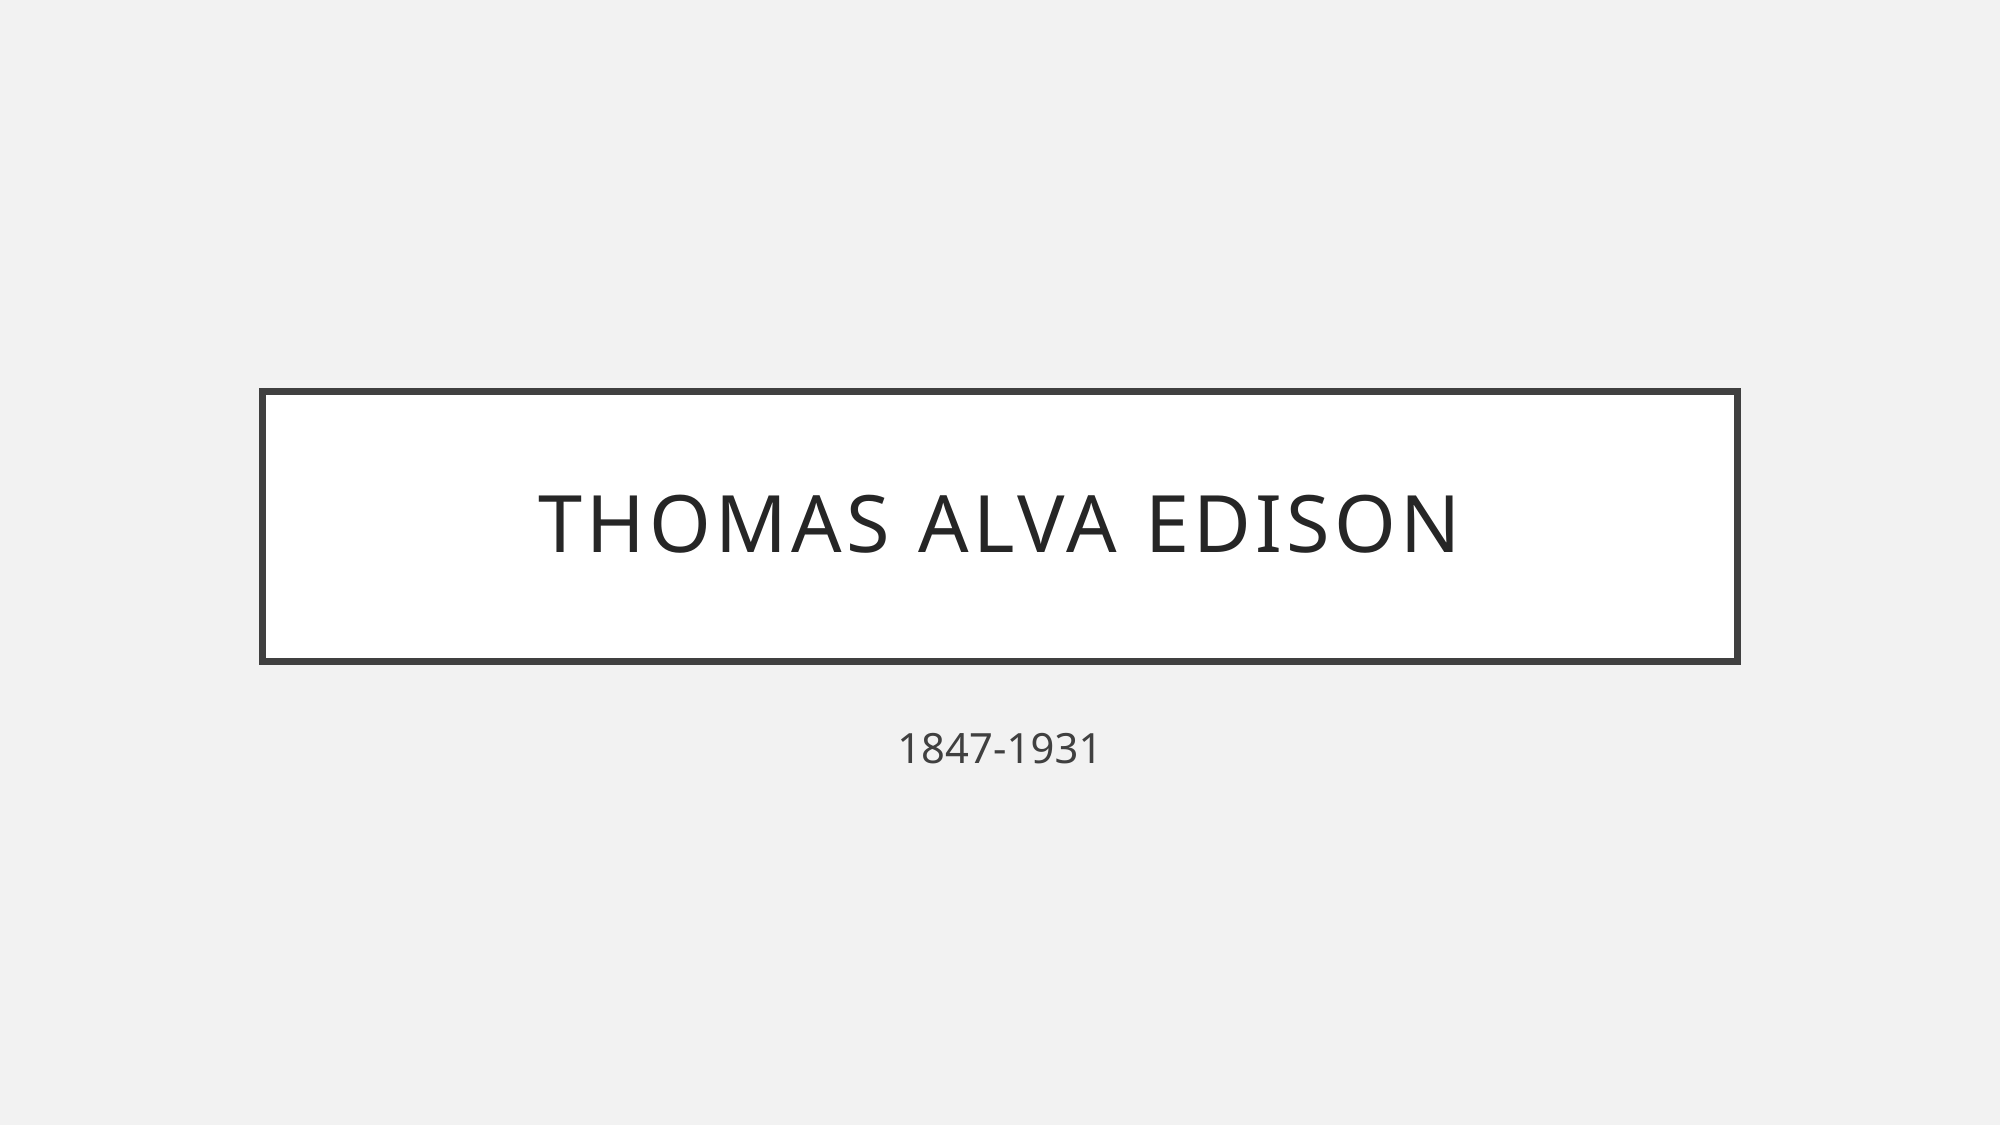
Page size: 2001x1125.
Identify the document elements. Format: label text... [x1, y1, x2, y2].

title Thomas alva edison [259, 388, 1741, 665]
subtitle 1847-1931 [442, 713, 1558, 918]
